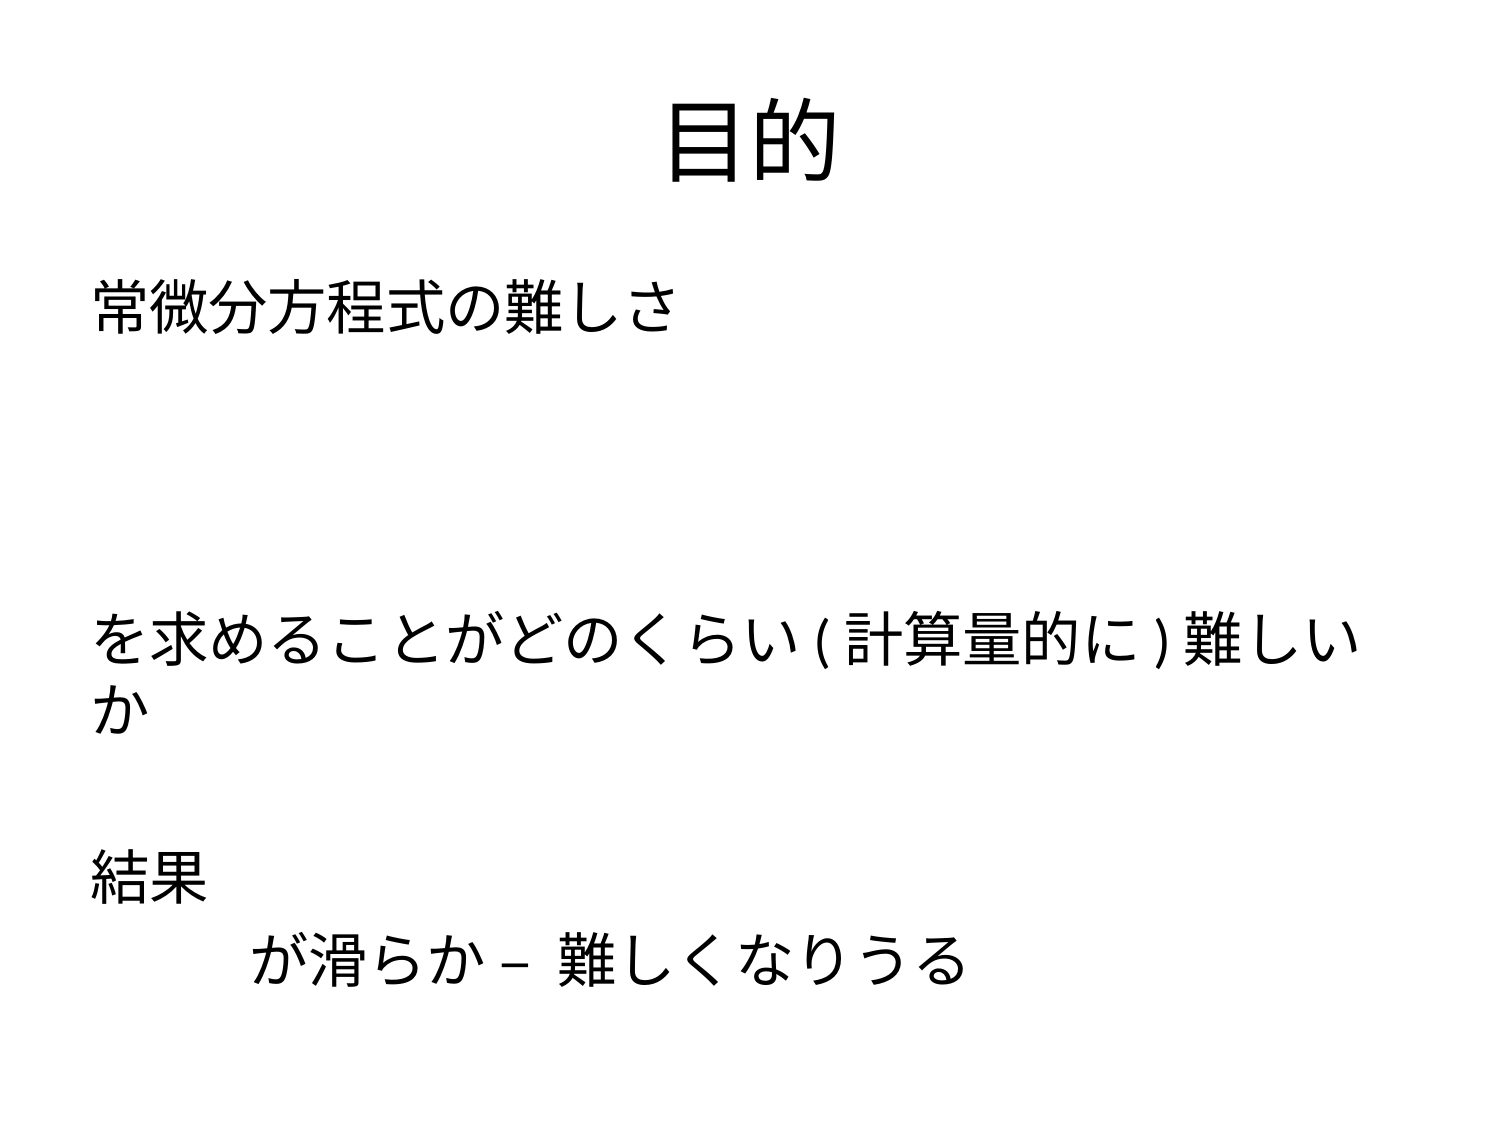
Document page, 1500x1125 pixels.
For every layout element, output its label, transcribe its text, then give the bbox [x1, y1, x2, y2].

title 目的 [75, 45, 1425, 233]
